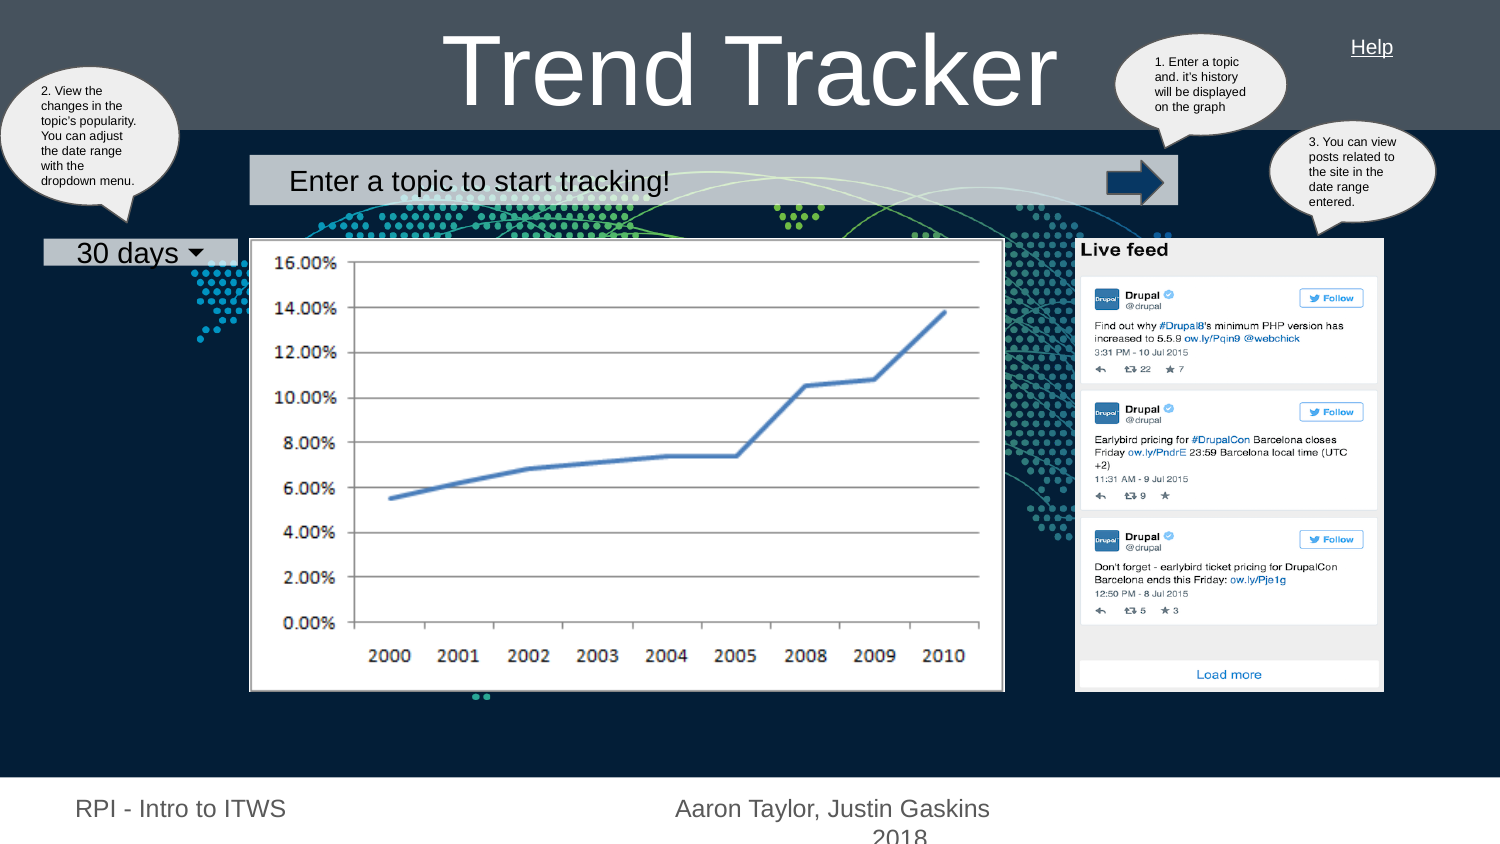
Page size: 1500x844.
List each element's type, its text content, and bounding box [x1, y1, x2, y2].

text_box Enter a topic to start tracking! [249, 154, 1179, 206]
text_box 1. Enter a topic and. it’s history will be displayed on the graph [1114, 33, 1288, 149]
text_box 3. You can view posts related to the site in the date range entered. [1269, 120, 1436, 236]
text_box [1107, 160, 1164, 206]
picture [191, 266, 236, 278]
title Trend Tracker [0, 0, 1500, 130]
text_box Help [1335, 18, 1445, 53]
text_box 30 days ⏷ [43, 238, 238, 266]
subtitle RPI - Intro to ITWS Aaron Taylor, Justin Gaskins 2018 [0, 777, 1500, 844]
picture [191, 171, 1384, 700]
text_box 2. View the changes in the topic’s popularity. You can adjust the date range with the dropdown menu. [0, 66, 180, 223]
